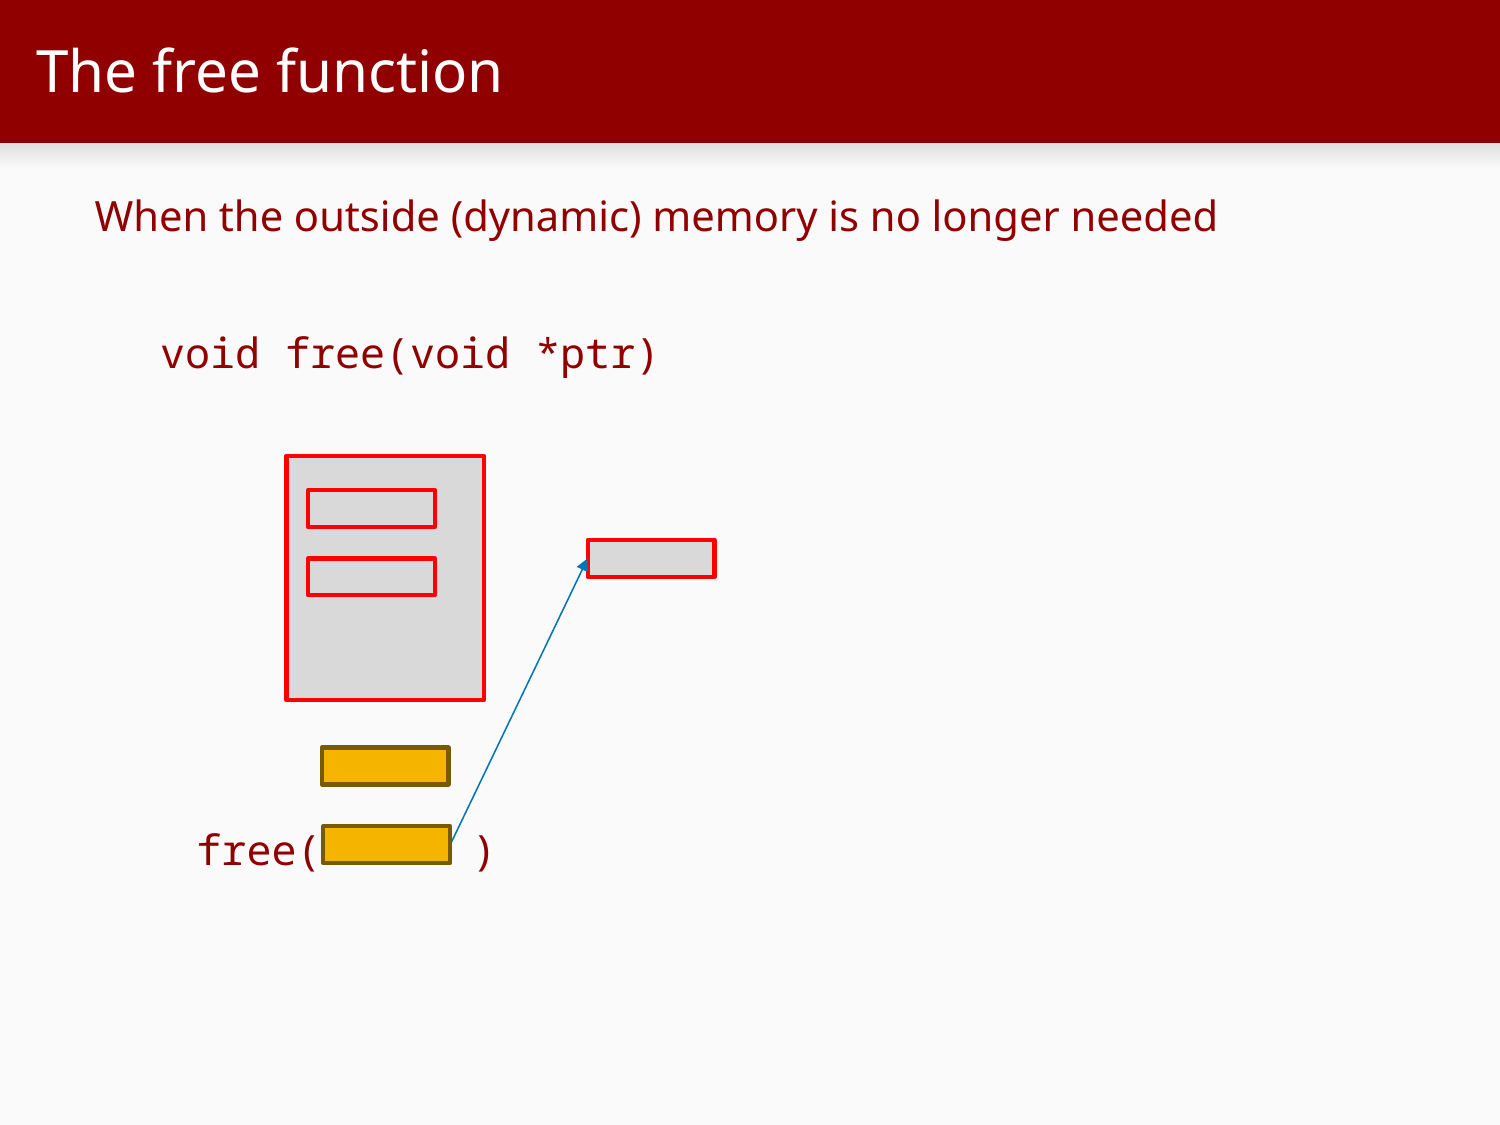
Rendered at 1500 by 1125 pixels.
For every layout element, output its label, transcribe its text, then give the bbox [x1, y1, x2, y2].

text_box [321, 824, 452, 865]
text_box [306, 488, 437, 529]
text_box [284, 454, 486, 702]
text_box [586, 538, 717, 579]
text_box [449, 558, 588, 845]
text_box When the outside (dynamic) memory is no longer needed [79, 157, 1234, 248]
text_box free( ) [181, 816, 512, 882]
text_box [320, 745, 444, 787]
title The free function [16, 3, 1464, 136]
text_box [306, 556, 437, 597]
text_box void free(void *ptr) [145, 319, 675, 385]
